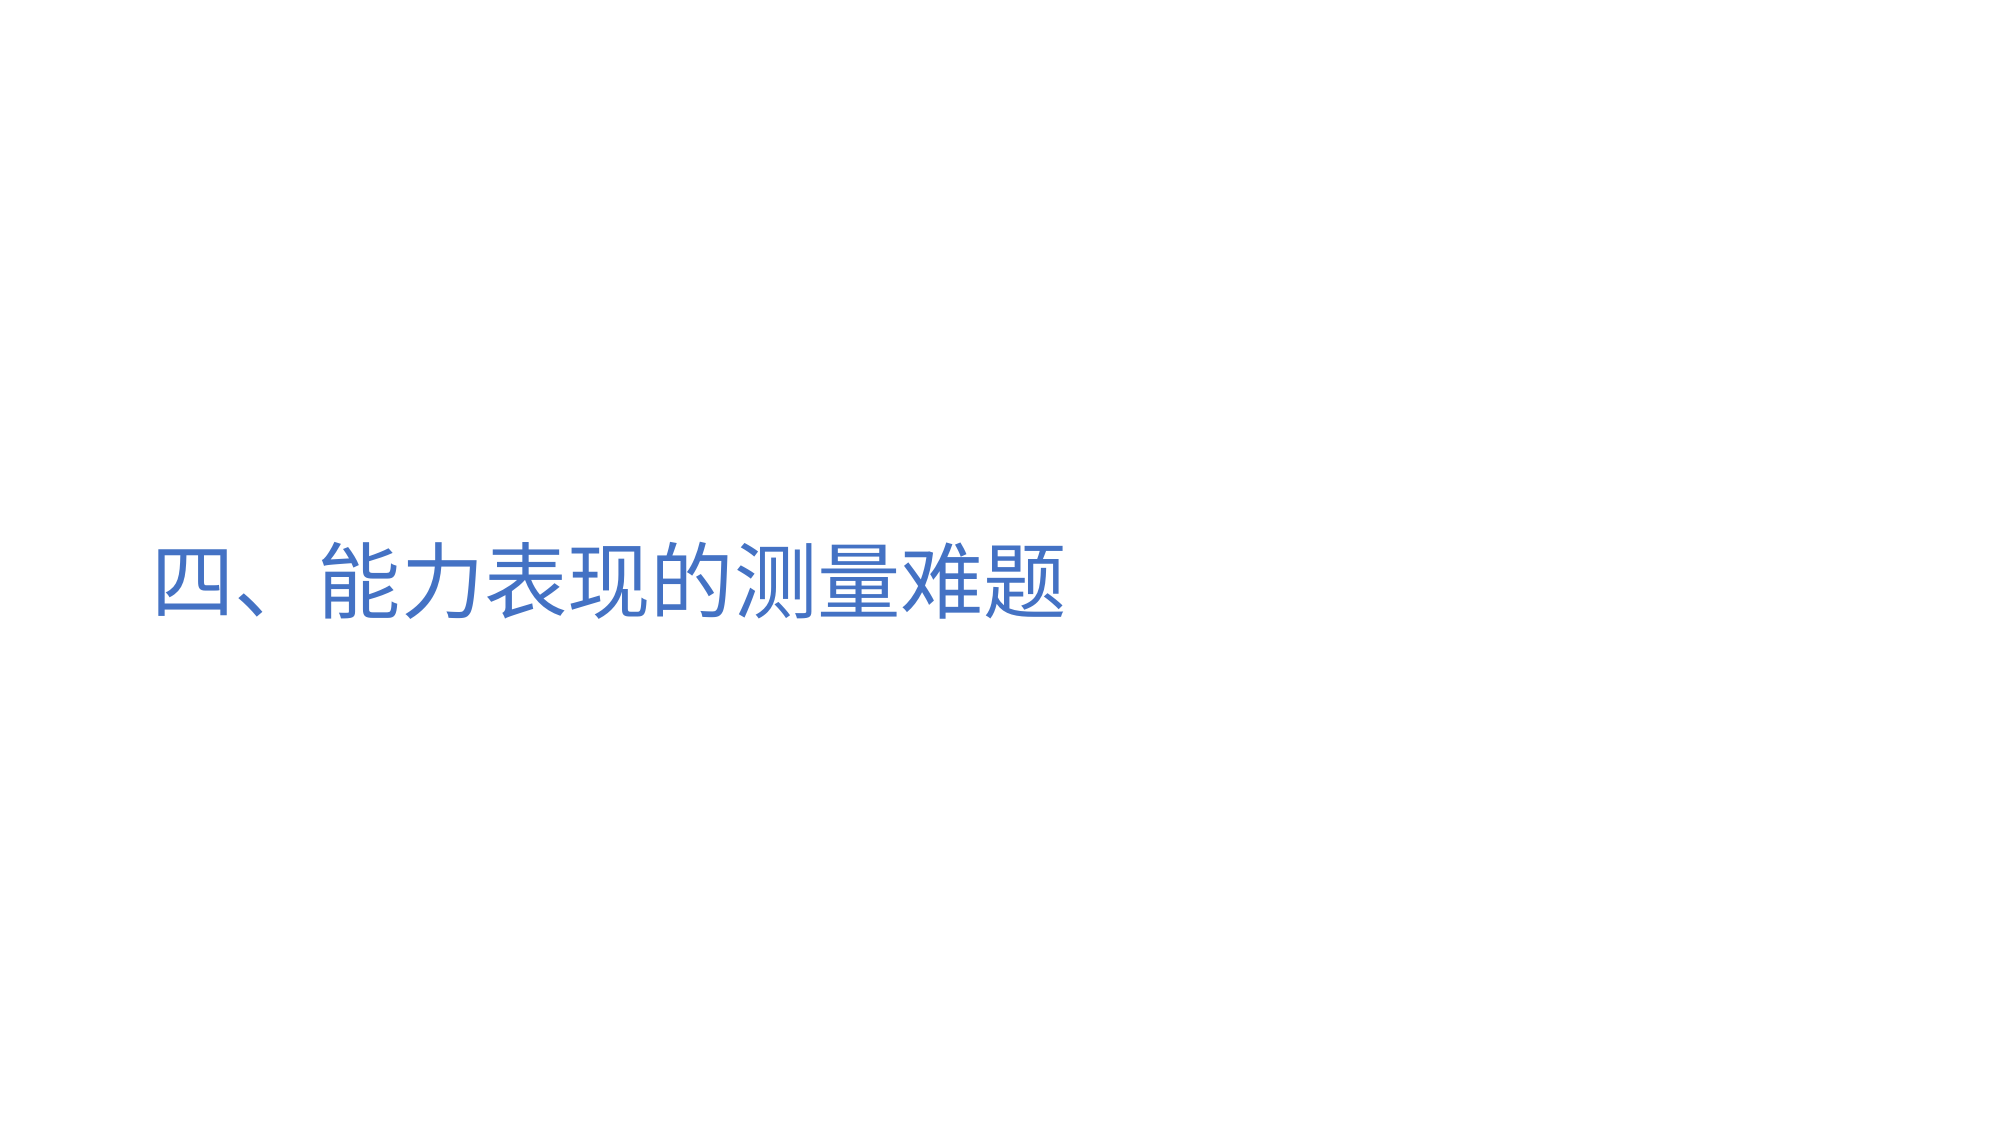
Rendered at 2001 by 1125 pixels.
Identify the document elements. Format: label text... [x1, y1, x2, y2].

title 四、能力表现的测量难题 [136, 280, 1862, 639]
